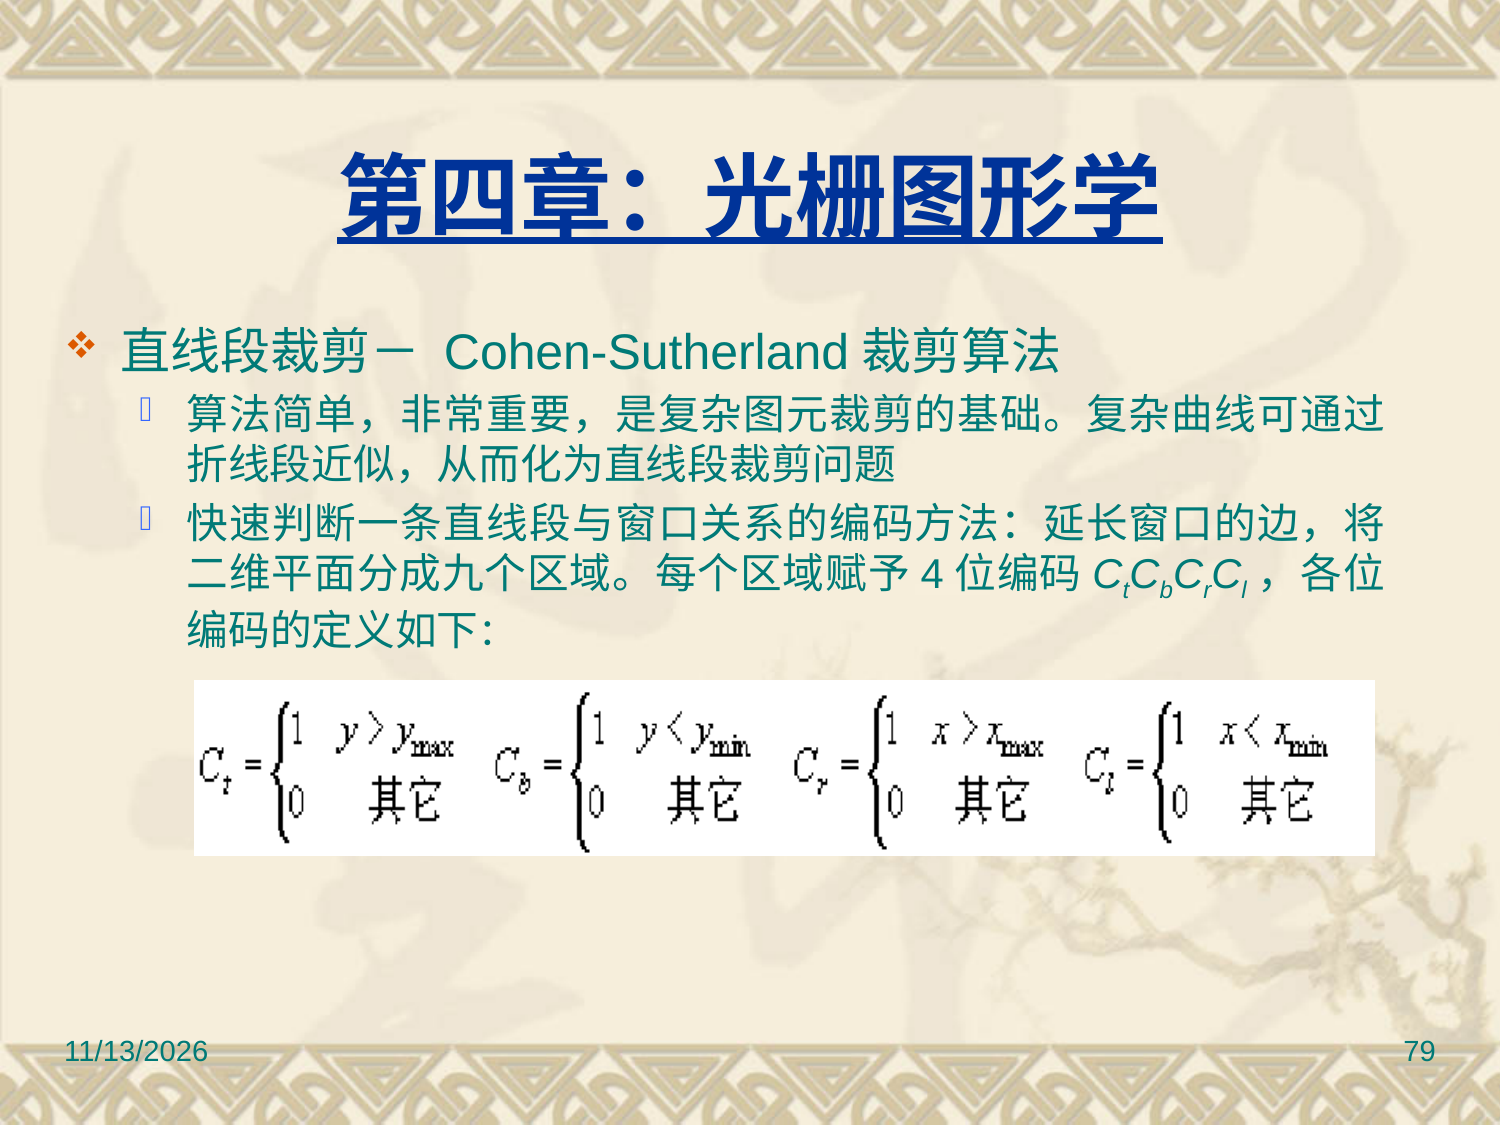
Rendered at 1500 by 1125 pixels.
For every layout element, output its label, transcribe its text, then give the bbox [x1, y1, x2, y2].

list 直线段裁剪－ Cohen-Sutherland裁剪算法 算法简单，非常重要，是复杂图元裁剪的基础。复杂曲线可通过折线段近似，从而化为直线段裁剪问题 快速判断一条直线段与窗口关系的编码方法：延长窗口的边，将二维平面分成九个区域。每个区域赋予4位编码CtCbCrCl，各位编码的定义如下： [49, 312, 1400, 1001]
text_box 79 [1074, 1024, 1451, 1103]
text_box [194, 680, 1375, 856]
picture [0, 0, 1500, 1125]
title 第四章：光栅图形学 [49, 99, 1451, 288]
text_box 12/30/2016 [49, 1024, 425, 1103]
